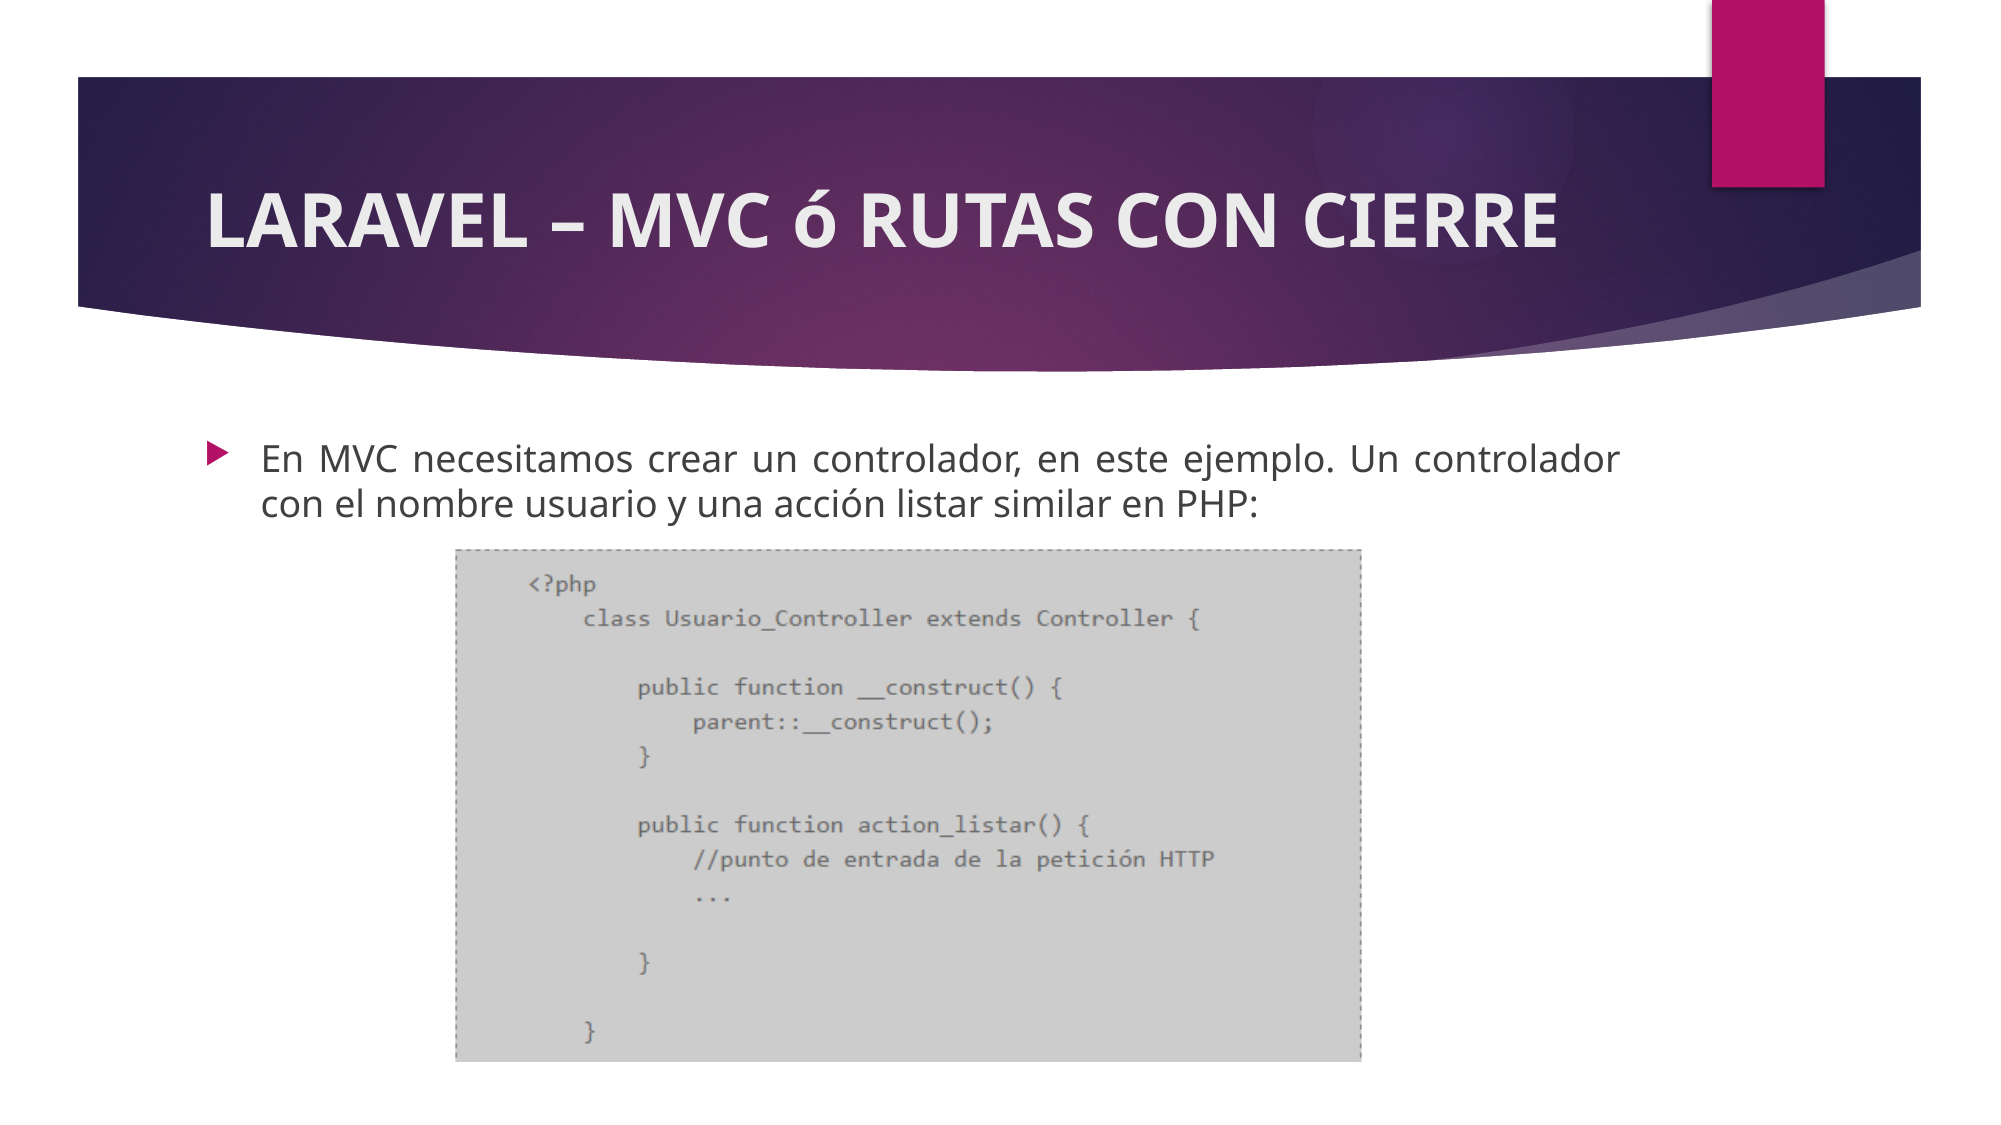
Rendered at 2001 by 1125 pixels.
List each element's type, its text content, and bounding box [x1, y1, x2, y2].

picture [448, 547, 1368, 1062]
list En MVC necesitamos crear un controlador, en este ejemplo. Un controlador con el nombre usuario y una acción listar similar en PHP: [189, 427, 1638, 988]
title LARAVEL – MVC ó RUTAS CON CIERRE [189, 159, 1627, 276]
